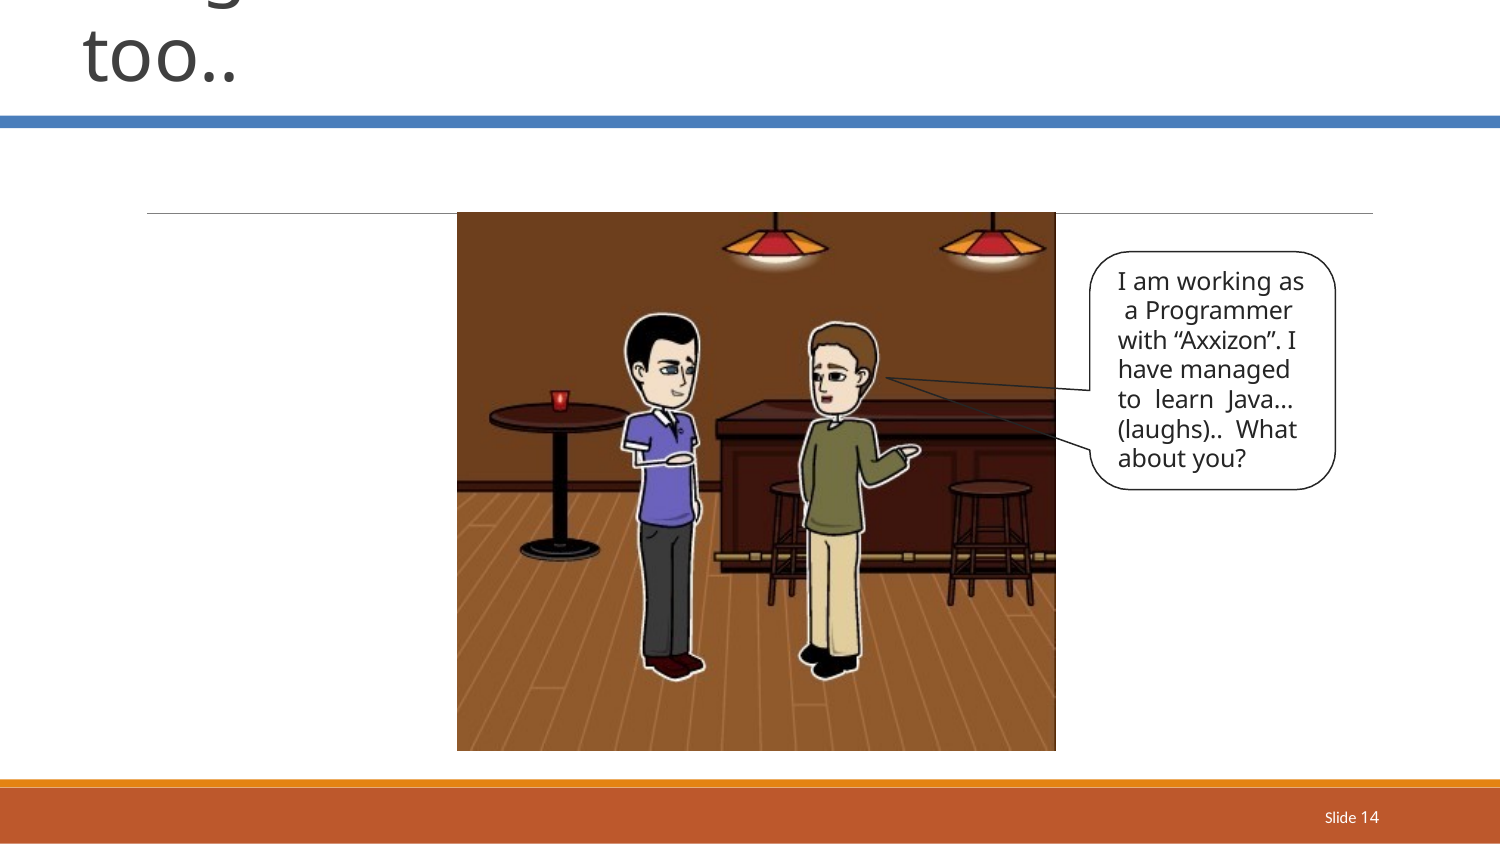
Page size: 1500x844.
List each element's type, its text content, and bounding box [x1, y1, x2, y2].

title Jack is a Programmer too.. [80, 0, 661, 97]
slide_number Slide 14 [1218, 571, 1380, 844]
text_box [457, 212, 1337, 751]
